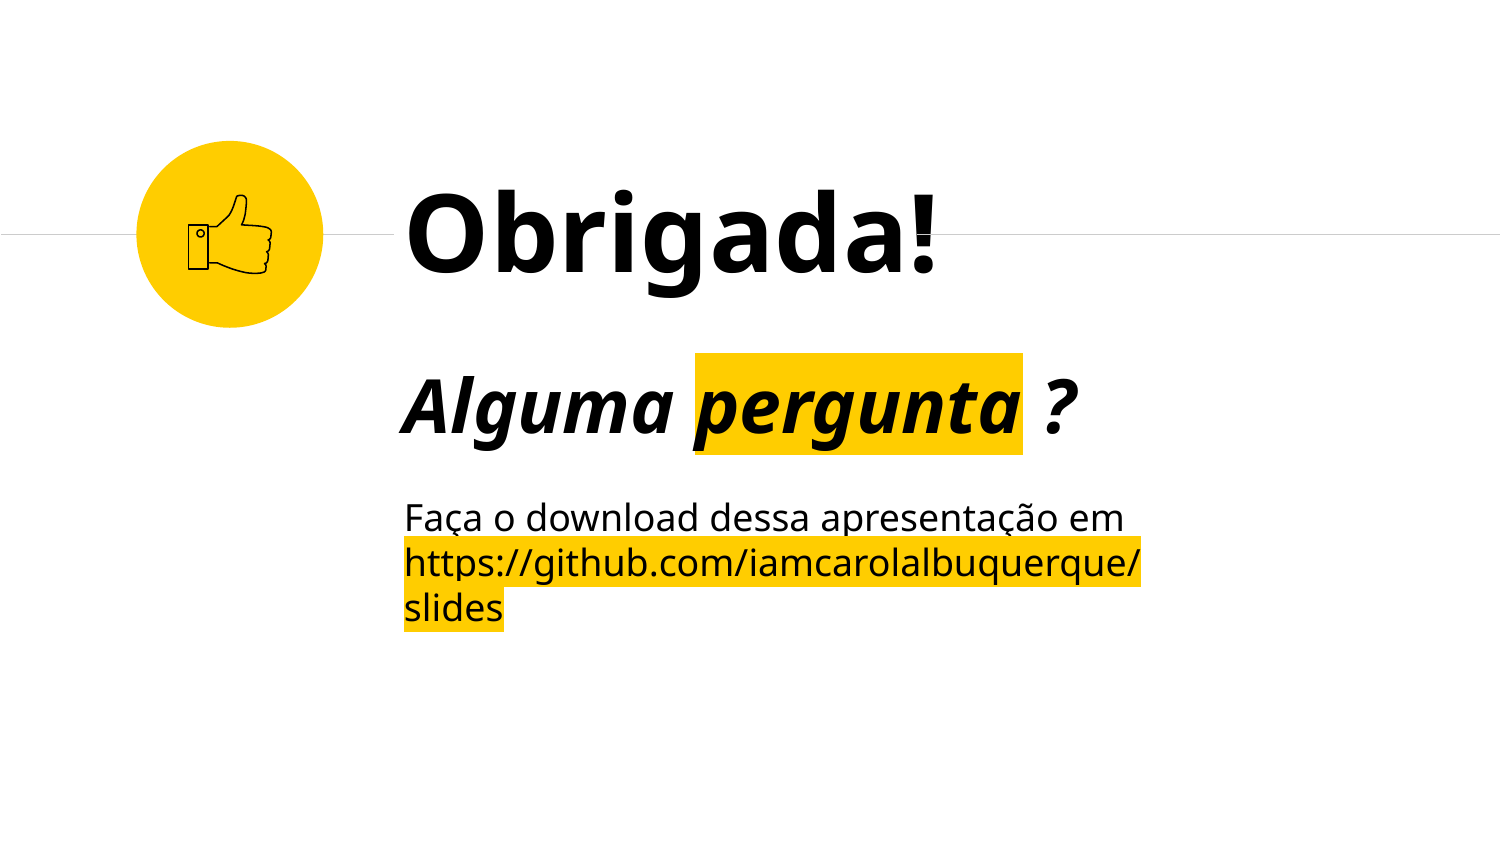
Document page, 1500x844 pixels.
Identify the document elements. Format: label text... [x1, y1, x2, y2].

title Obrigada! [389, 133, 1195, 325]
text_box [188, 195, 272, 274]
text_box [136, 243, 323, 328]
text_box [136, 140, 324, 233]
subtitle Alguma pergunta ? Faça o download dessa apresentação em https://github.com/iamcarolalbuquerque/slides [389, 343, 1213, 473]
